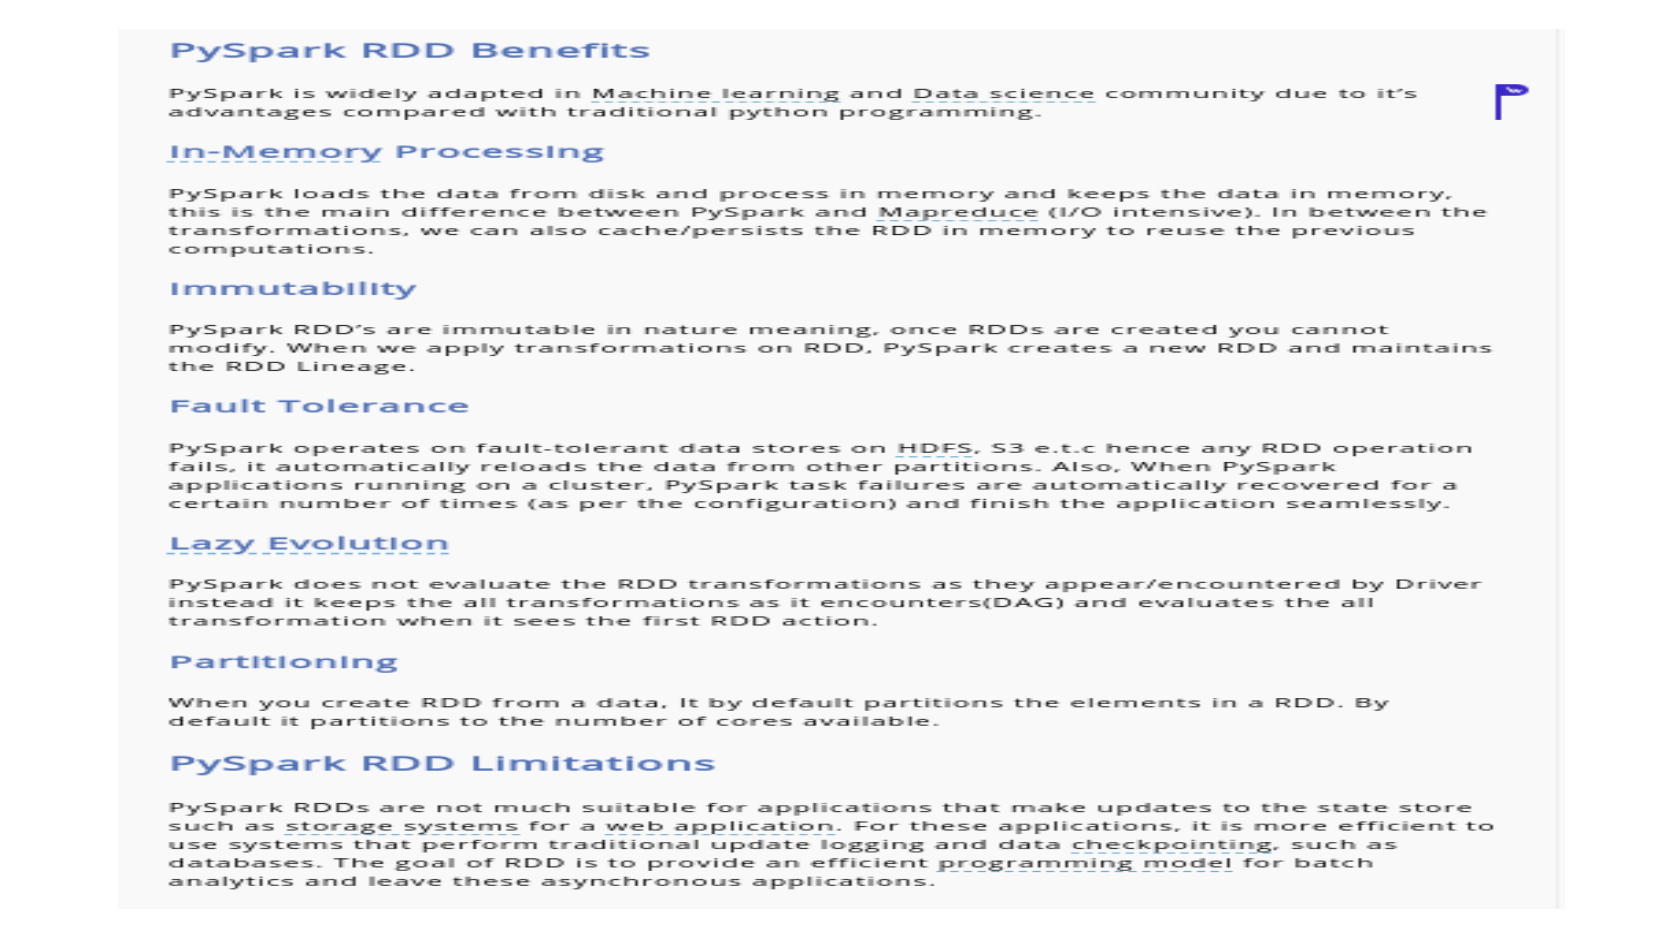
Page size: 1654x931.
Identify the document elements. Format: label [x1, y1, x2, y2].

picture [117, 29, 1566, 909]
